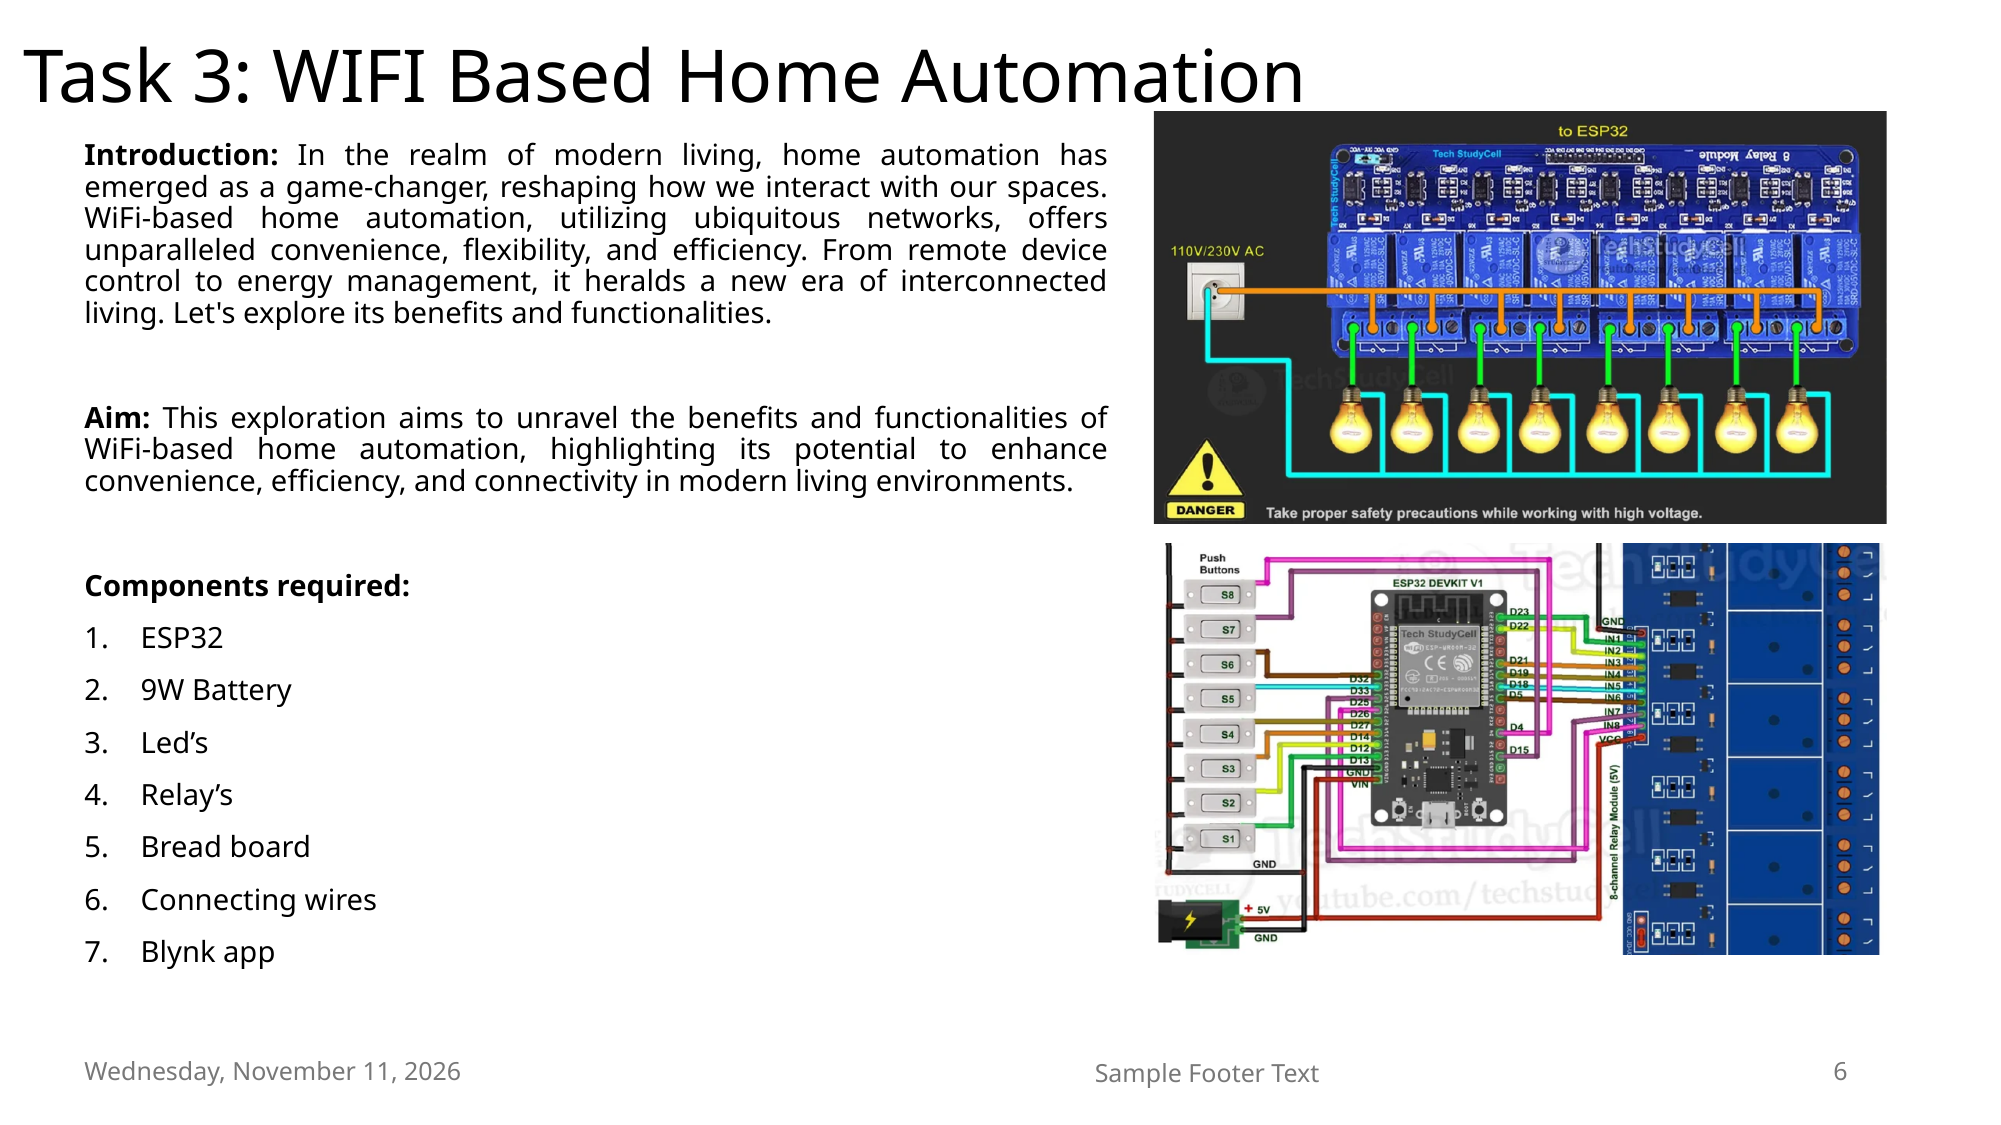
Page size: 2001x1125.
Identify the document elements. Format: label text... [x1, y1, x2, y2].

picture [1154, 542, 1888, 956]
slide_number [69, 1020, 520, 1125]
title Task 3: WIFI Based Home Automation [8, 29, 1428, 126]
slide_number 6 [1412, 1042, 1863, 1103]
picture [1153, 111, 1888, 525]
footer Sample Footer Text [617, 1020, 1798, 1125]
list Introduction: In the realm of modern living, home automation has emerged as a game-changer, reshaping how we interact with our spaces. WiFi-based home automation, utilizing ubiquitous networks, offers unparalleled convenience, flexibility, and efficiency. From remote device control to energy management, it heralds a new era of interconnected living. Let's explore its benefits and functionalities. Aim: This exploration aims to unravel the benefits and functionalities of WiFi-based home automation, highlighting its potential to enhance convenience, efficiency, and connectivity in modern living environments. Components required: ESP32 9W Battery Led’s Relay’s Bread board Connecting wires Blynk app [69, 133, 1124, 1012]
